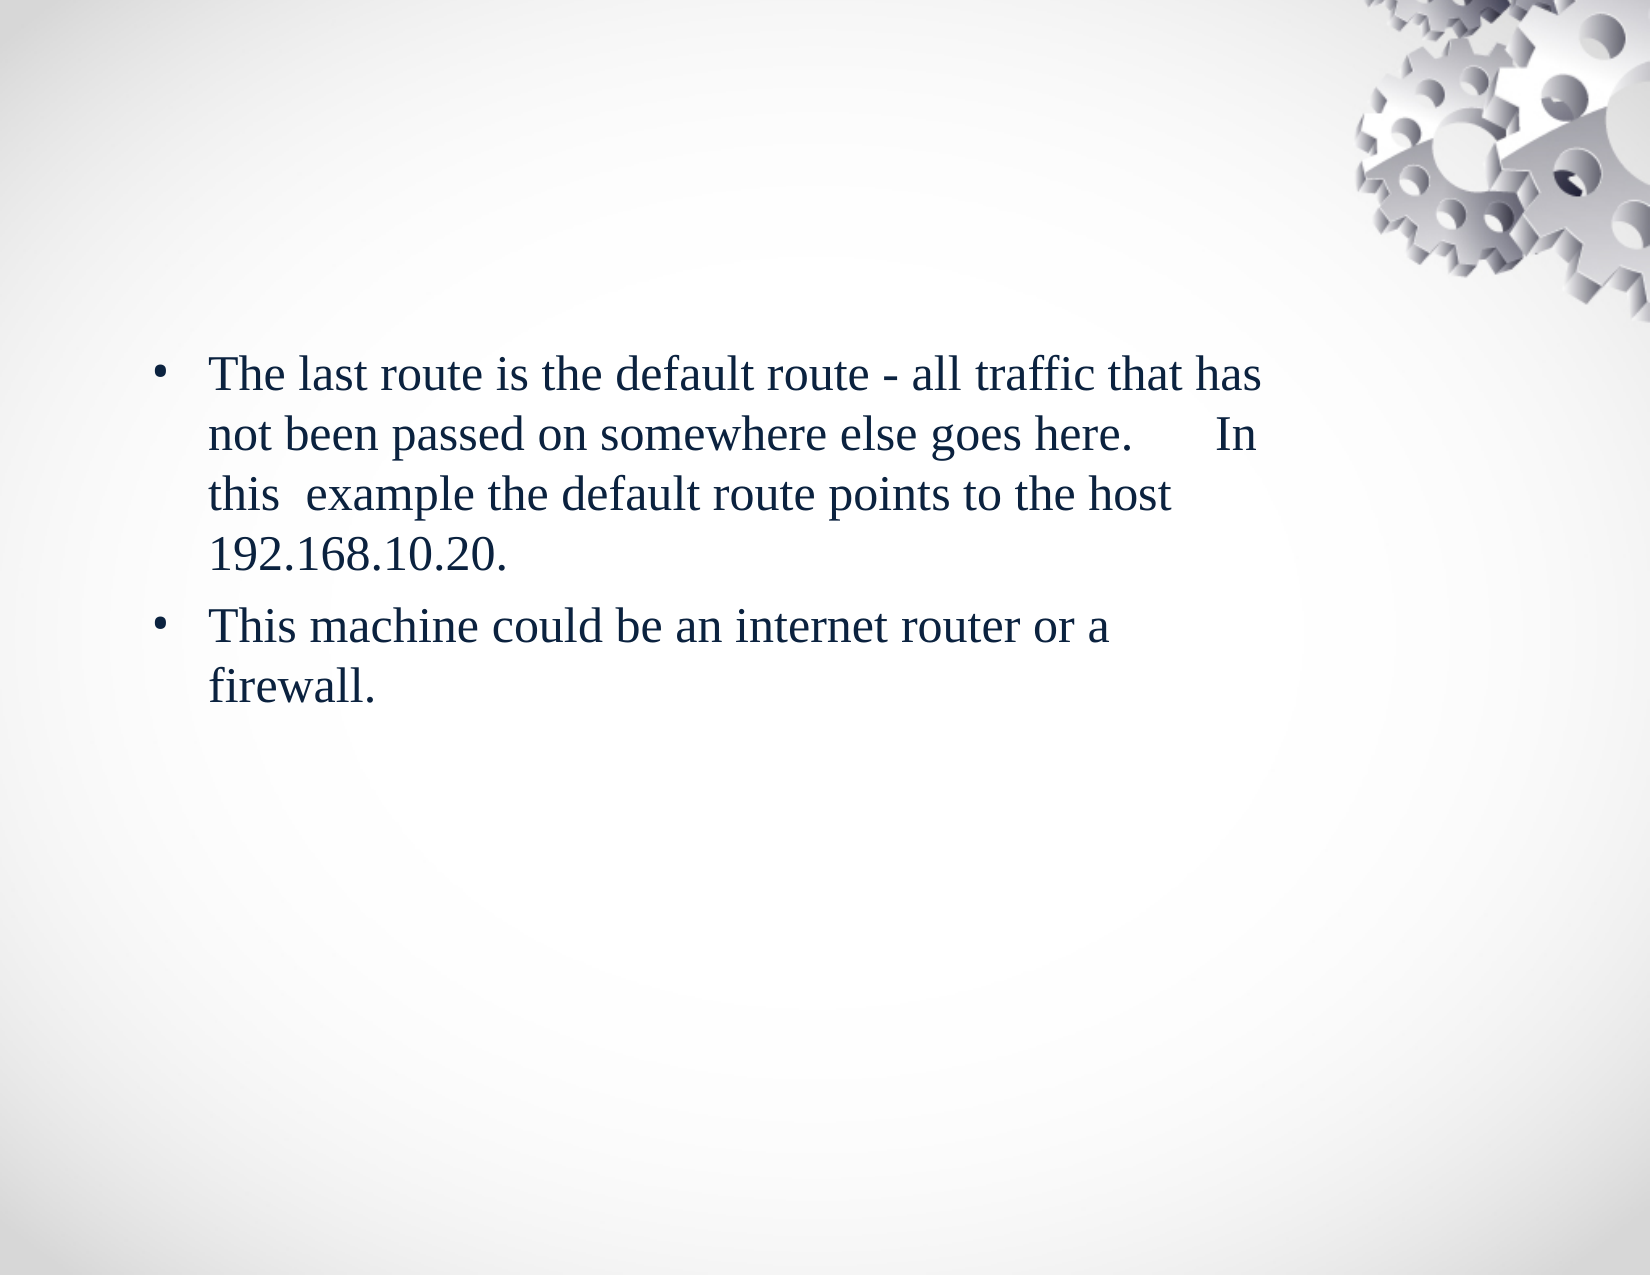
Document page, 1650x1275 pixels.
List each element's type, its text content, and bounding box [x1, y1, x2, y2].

picture [0, 0, 1650, 1275]
text_box The last route is the default route - all traffic that has not been passed on somewhere else goes here. In this example the default route points to the host 192.168.10.20. This machine could be an internet router or a firewall. [149, 338, 1290, 713]
